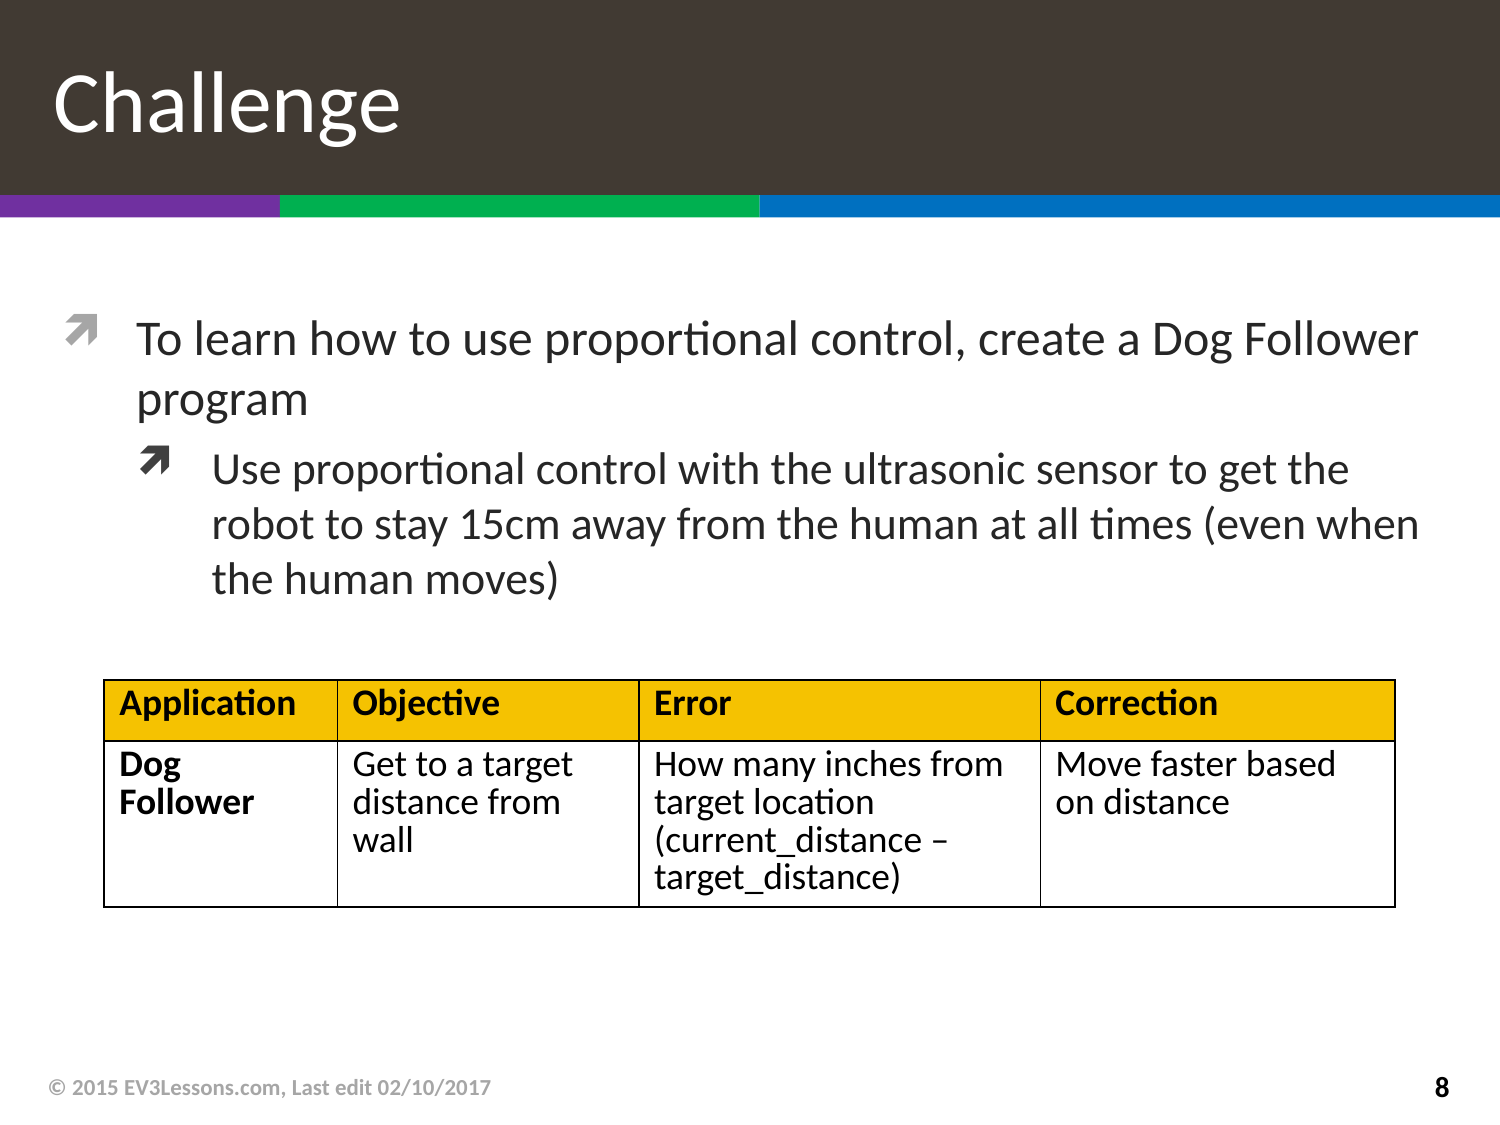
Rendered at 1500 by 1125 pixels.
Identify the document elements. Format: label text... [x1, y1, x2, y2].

table_cell Move faster based on distance [1041, 742, 1394, 906]
table_header Error [640, 681, 1040, 740]
table_cell How many inches from target location (current_distance – target_distance) [640, 742, 1040, 906]
table_header Correction [1041, 681, 1394, 740]
slide_number 8 [1361, 1056, 1465, 1116]
title Challenge [0, 0, 1500, 195]
list To learn how to use proportional control, create a Dog Follower program Use proportional control with the ultrasonic sensor to get the robot to stay 15cm away from the human at all times (even when the human moves) [46, 298, 1454, 1005]
table_header Application [105, 681, 337, 740]
table_cell Dog Follower [105, 742, 337, 906]
table_header Objective [338, 681, 638, 740]
footer © 2015 EV3Lessons.com, Last edit 02/10/2017 [32, 1055, 1038, 1116]
table_cell Get to a target distance from wall [338, 742, 638, 906]
